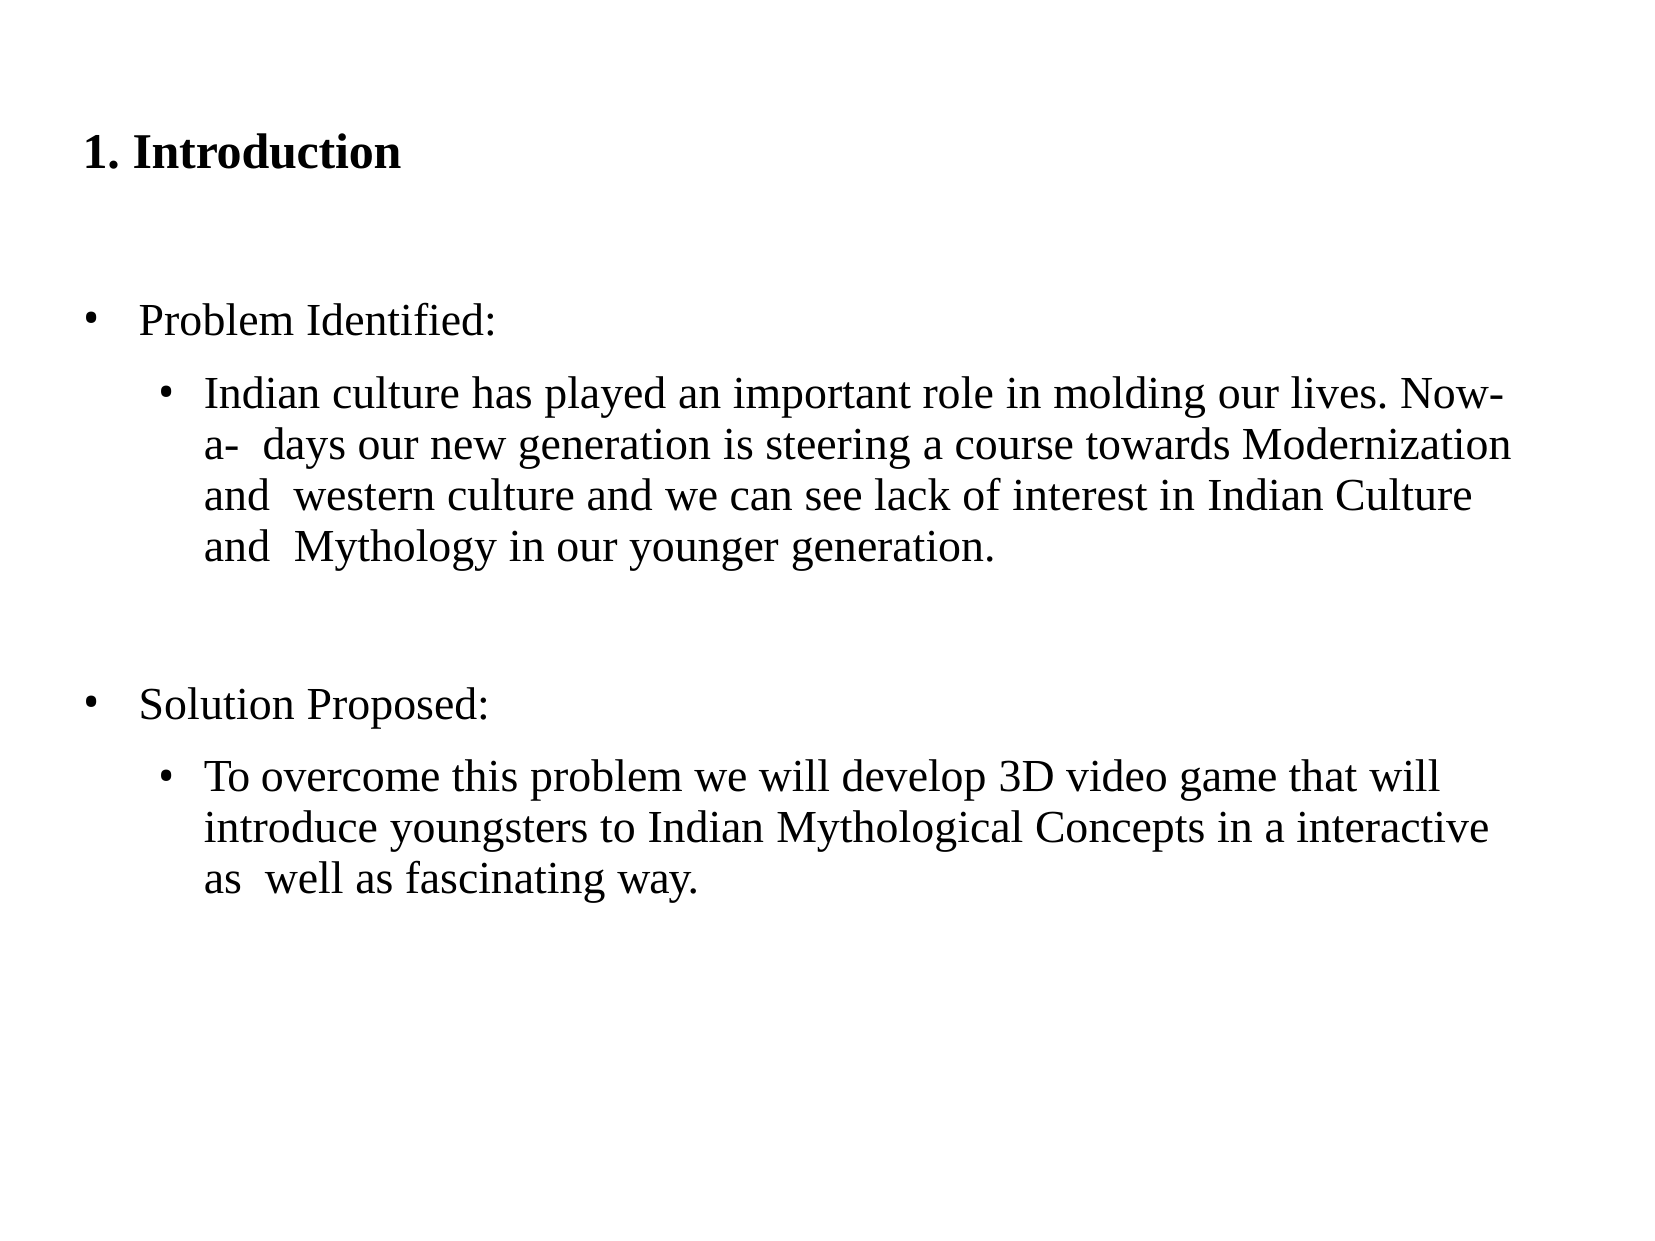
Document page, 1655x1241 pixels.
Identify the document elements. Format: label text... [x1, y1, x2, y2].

text_box Problem Identified: Indian culture has played an important role in molding our lives. Now-a- days our new generation is steering a course towards Modernization and western culture and we can see lack of interest in Indian Culture and Mythology in our younger generation. Solution Proposed: To overcome this problem we will develop 3D video game that will introduce youngsters to Indian Mythological Concepts in a interactive as well as fascinating way. [80, 268, 1541, 904]
title 1. Introduction [80, 116, 406, 268]
